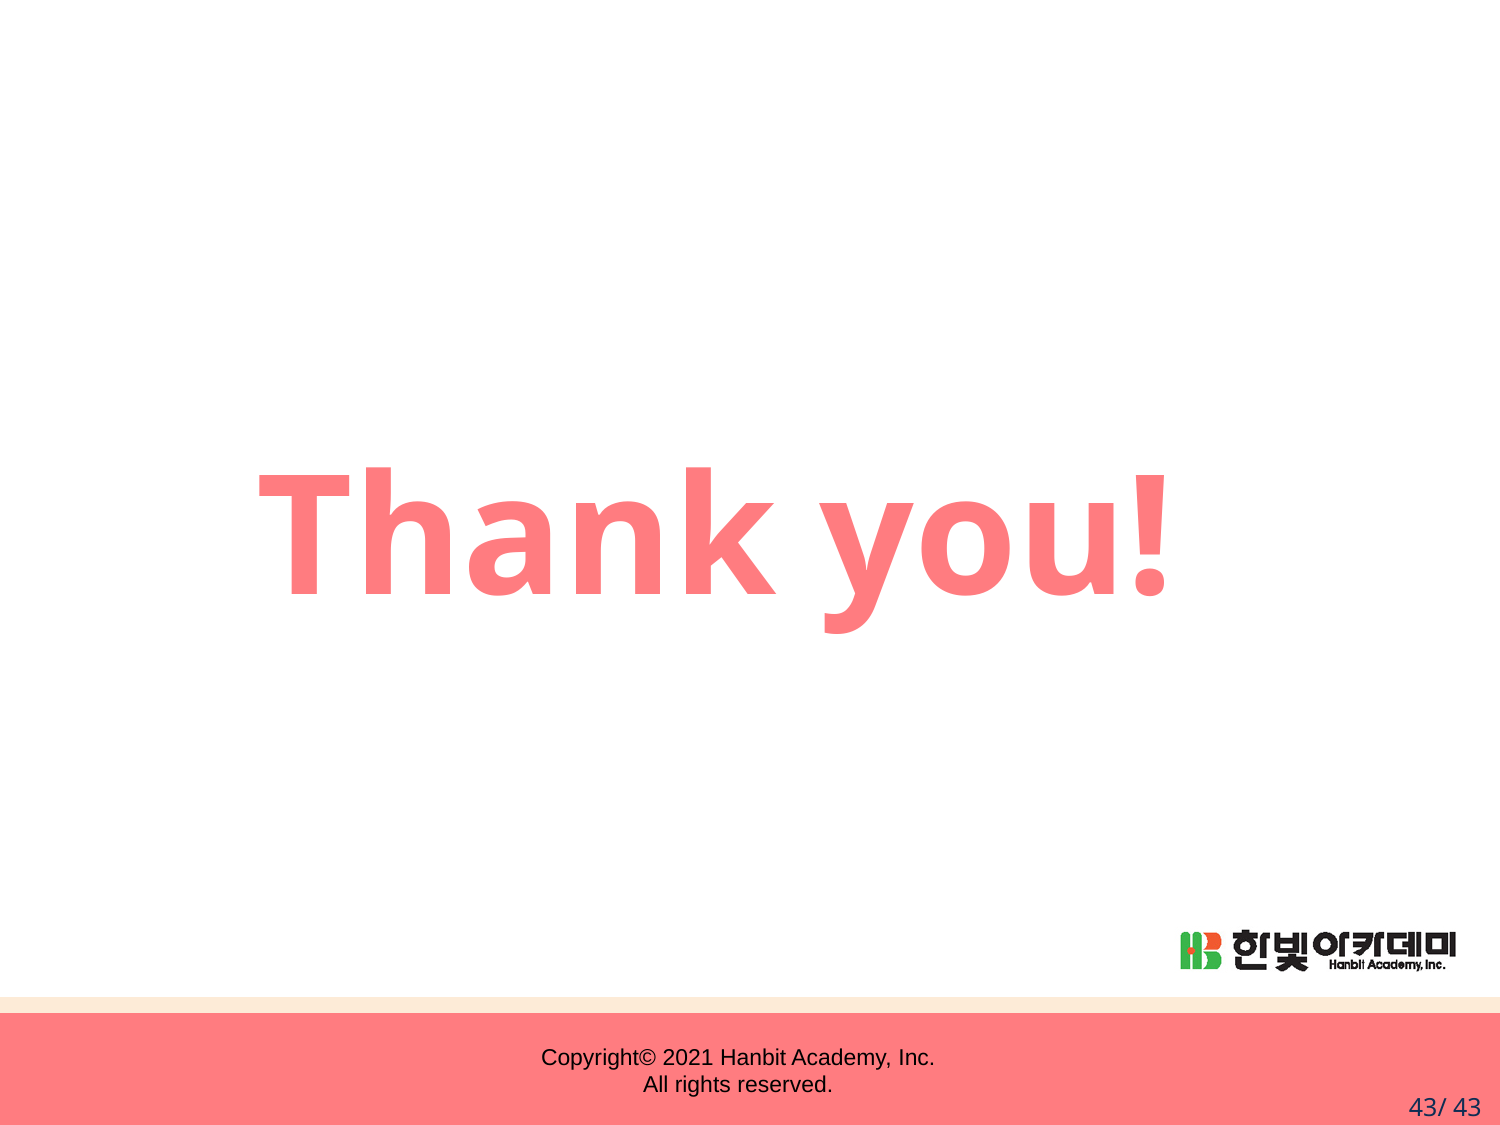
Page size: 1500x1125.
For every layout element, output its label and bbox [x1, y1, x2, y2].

picture [1174, 926, 1459, 974]
